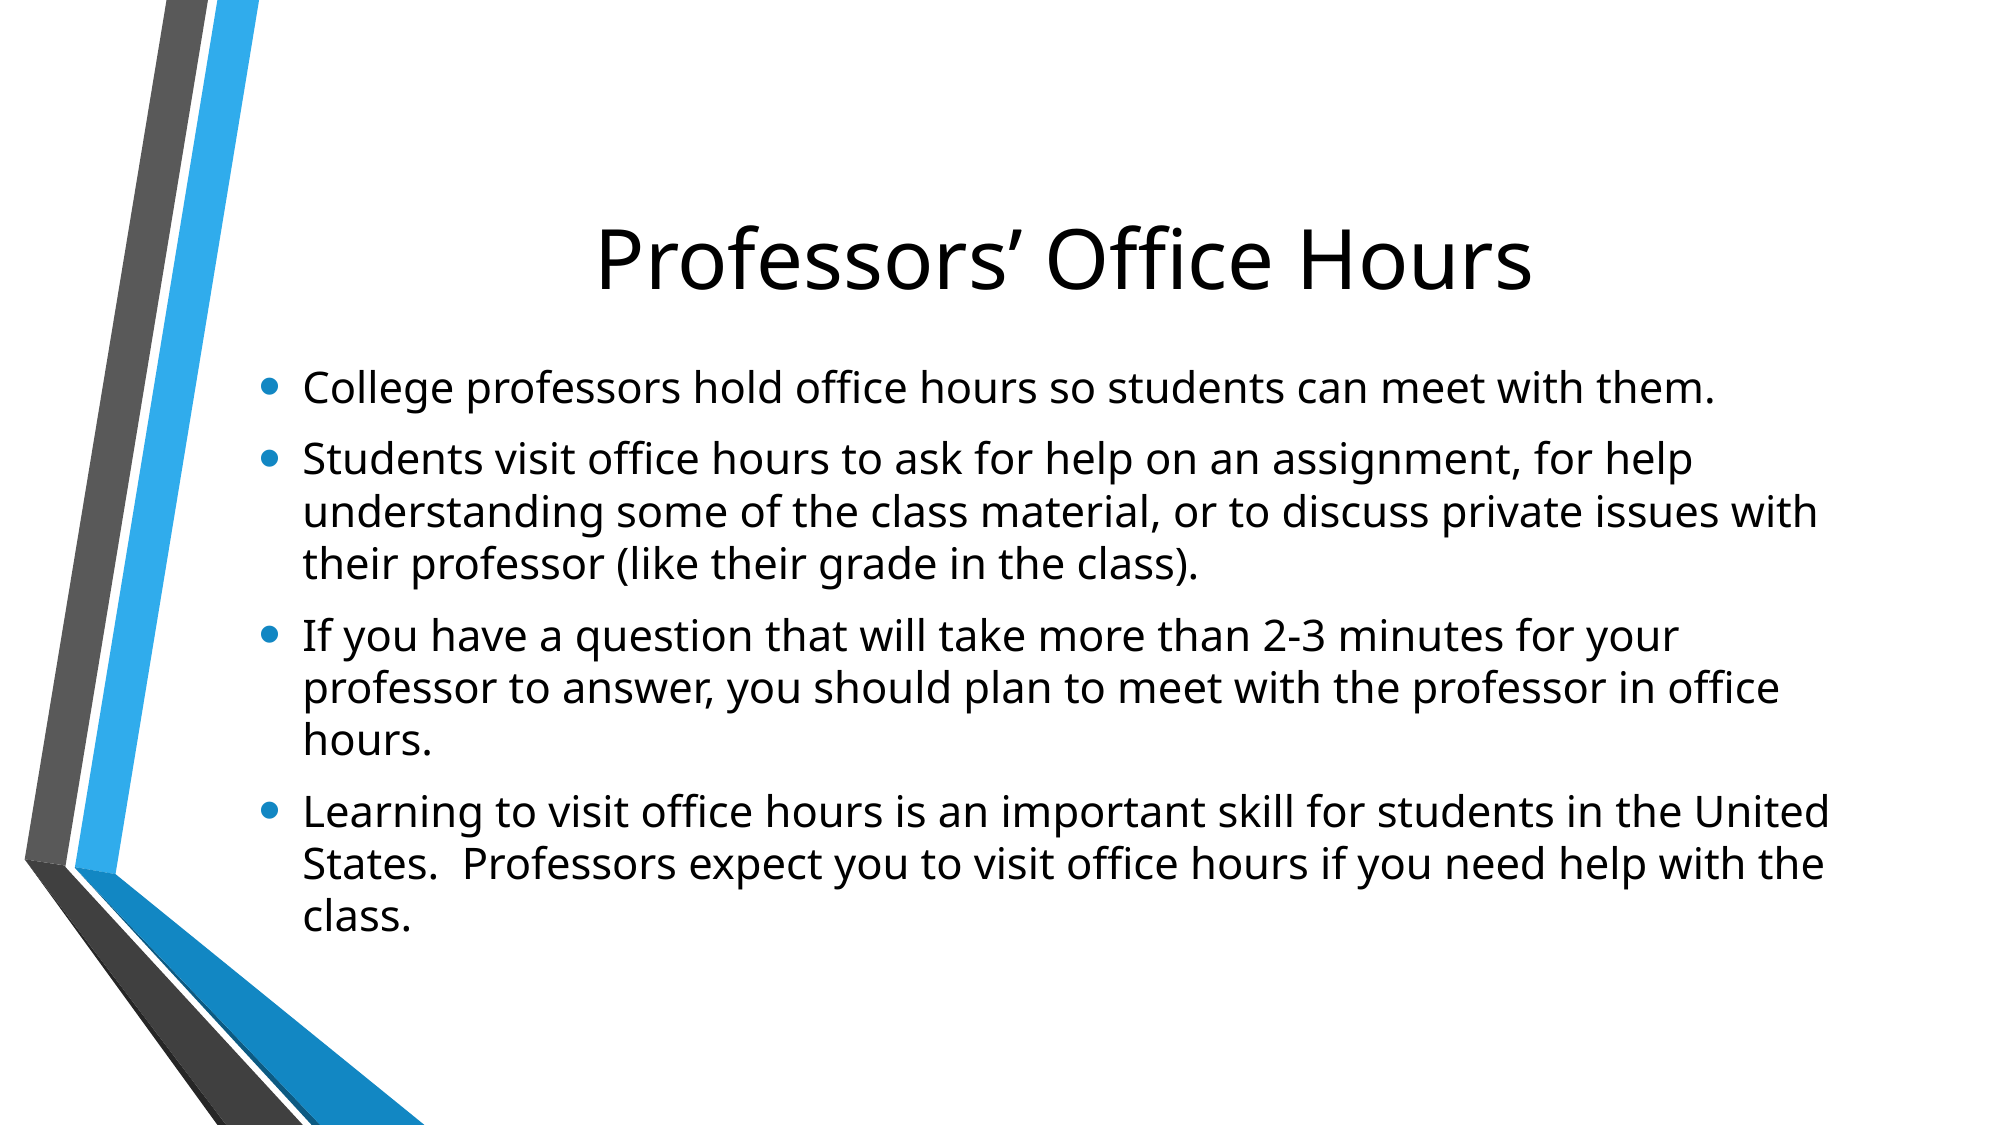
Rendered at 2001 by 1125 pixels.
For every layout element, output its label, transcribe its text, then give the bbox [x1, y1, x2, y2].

list College professors hold office hours so students can meet with them. Students visit office hours to ask for help on an assignment, for help understanding some of the class material, or to discuss private issues with their professor (like their grade in the class). If you have a question that will take more than 2-3 minutes for your professor to answer, you should plan to meet with the professor in office hours. Learning to visit office hours is an important skill for students in the United States. Professors expect you to visit office hours if you need help with the class. [243, 350, 1887, 950]
title Professors’ Office Hours [243, 112, 1887, 350]
